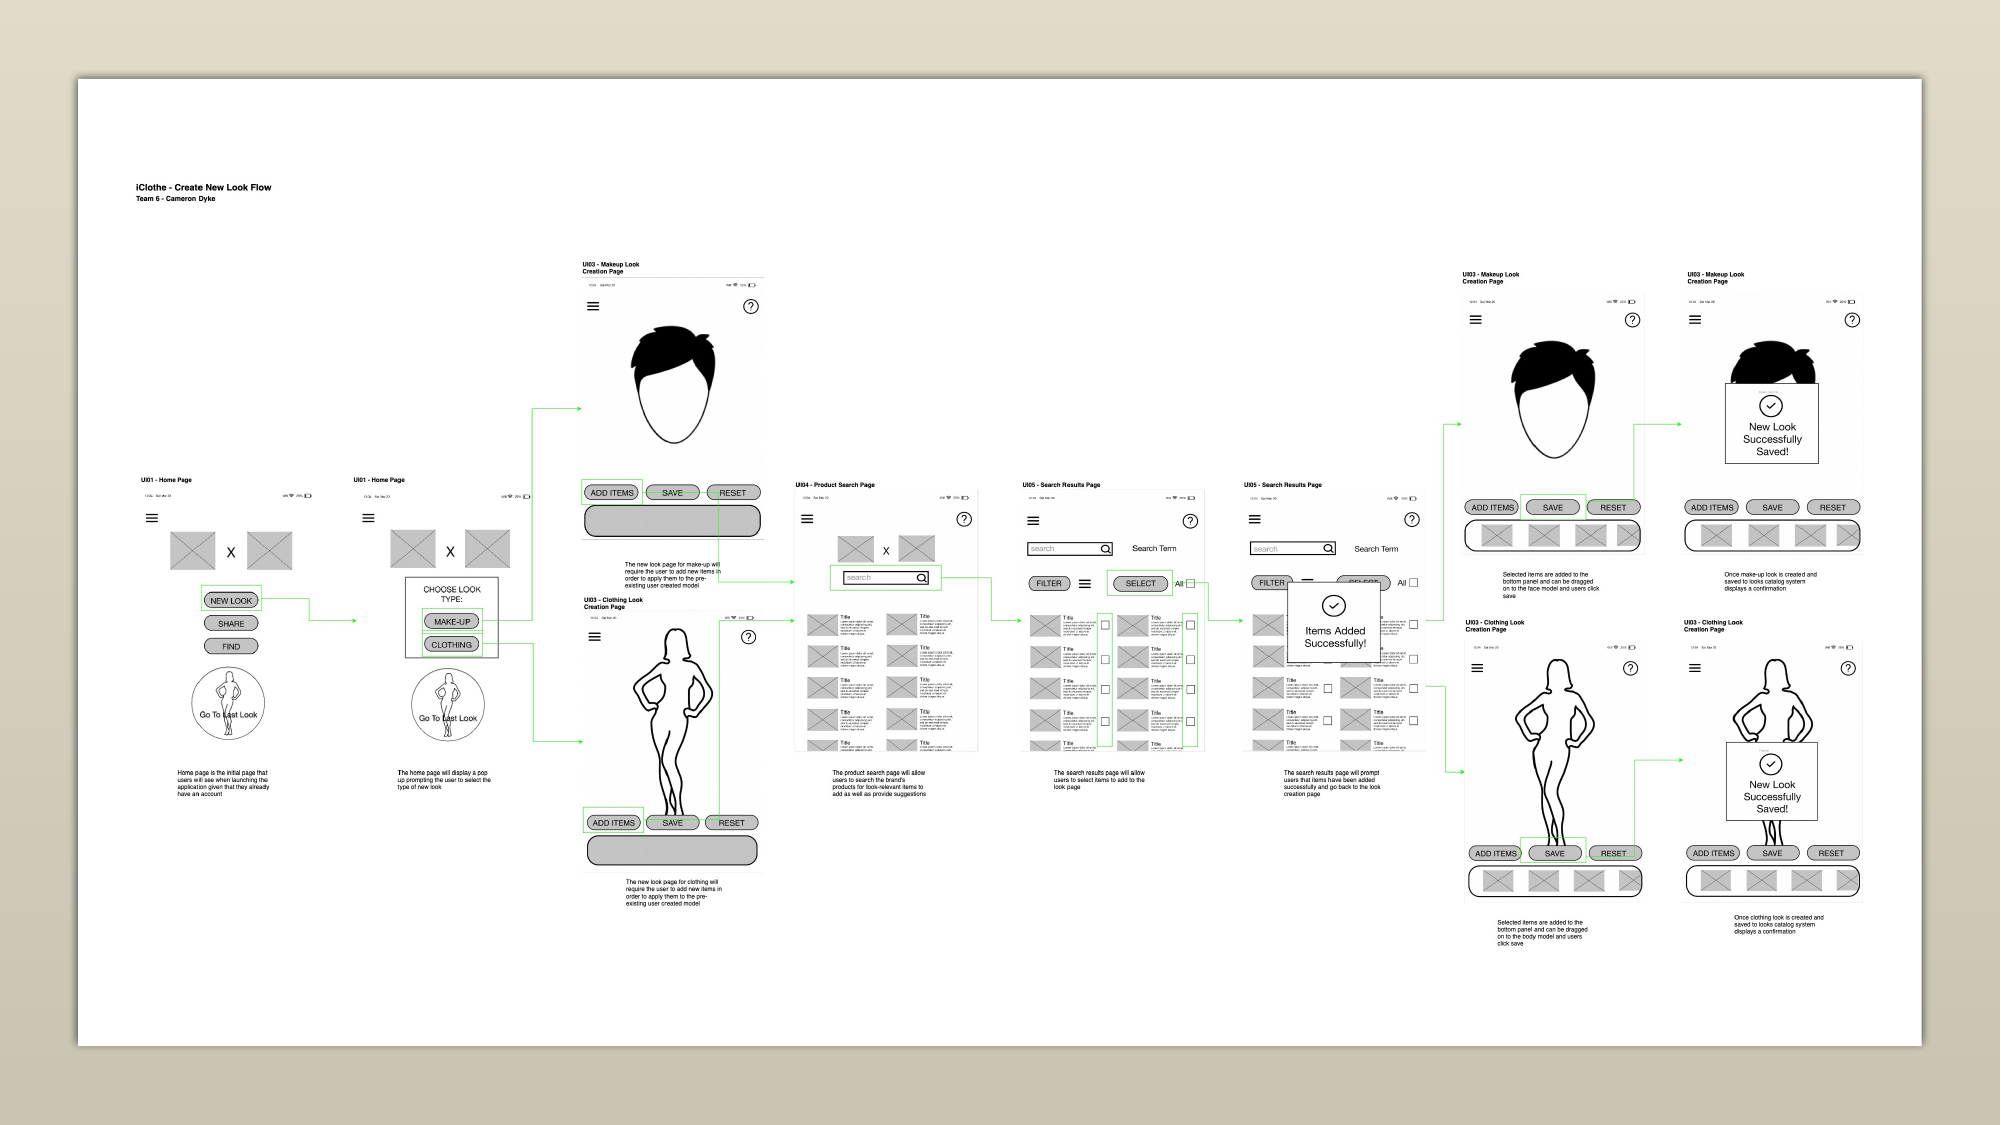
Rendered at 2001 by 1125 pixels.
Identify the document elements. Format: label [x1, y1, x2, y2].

picture [132, 174, 1868, 951]
text_box [78, 78, 1922, 1047]
text_box [0, 0, 2000, 1125]
